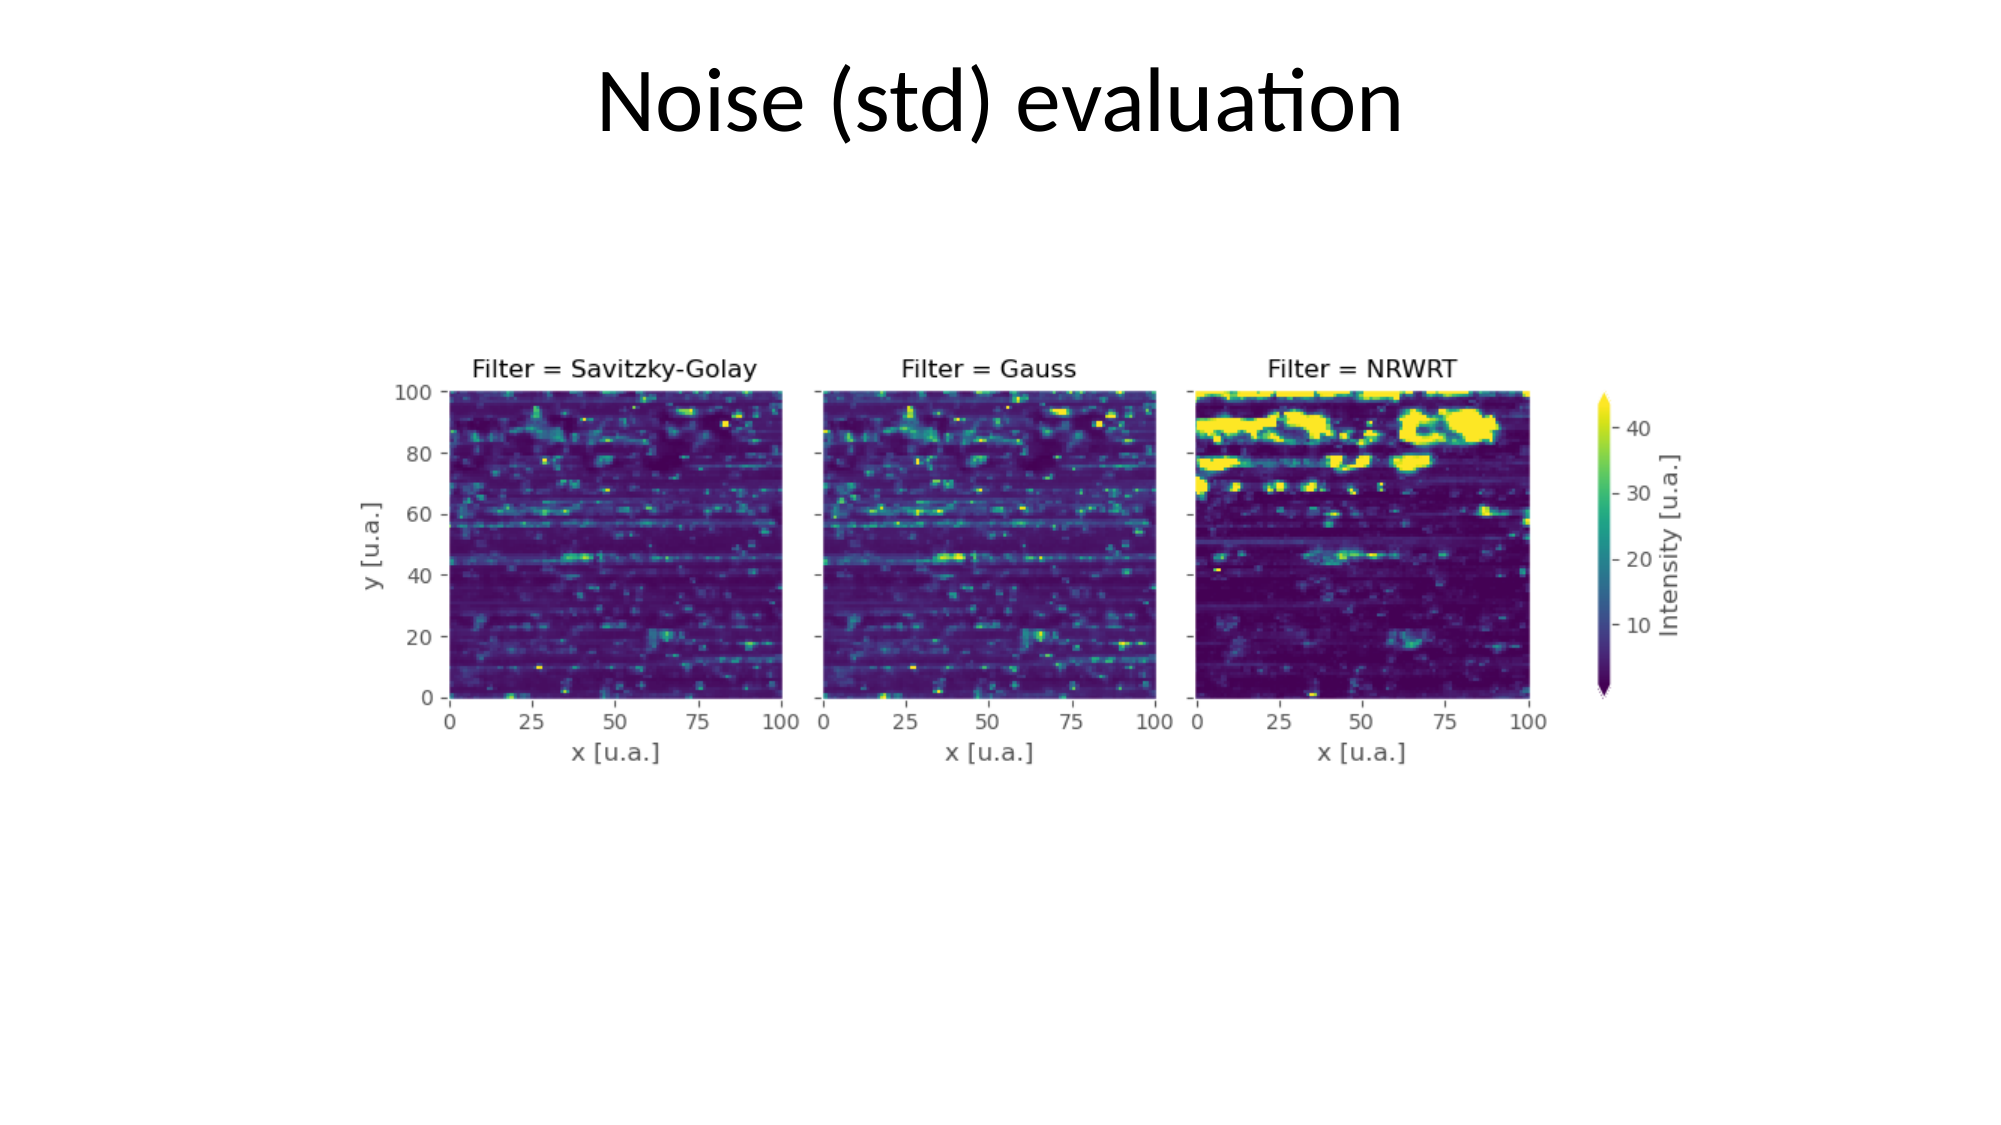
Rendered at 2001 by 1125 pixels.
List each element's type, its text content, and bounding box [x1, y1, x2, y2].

picture [340, 337, 1841, 788]
text_box Noise (std) evaluation [581, 32, 1600, 157]
